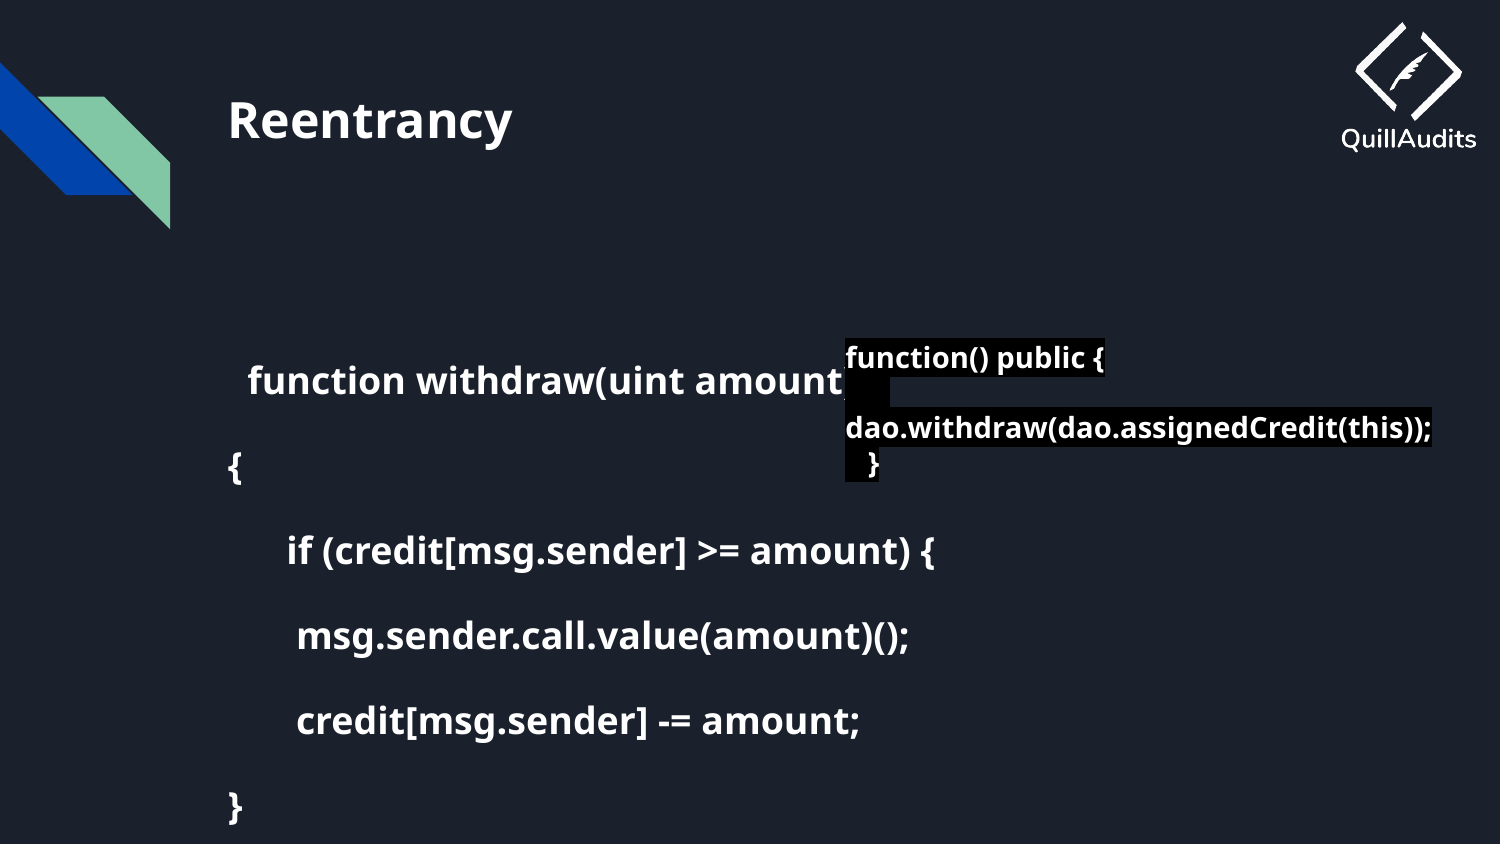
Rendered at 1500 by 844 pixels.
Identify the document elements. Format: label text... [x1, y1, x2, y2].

list function withdraw(uint amount) { if (credit[msg.sender] >= amount) { msg.sender.call.value(amount)(); credit[msg.sender] -= amount; } [212, 257, 1368, 735]
text_box function() public { dao.withdraw(dao.assignedCredit(this)); } [830, 193, 1484, 626]
picture [1328, 7, 1489, 169]
title Reentrancy [212, 64, 1368, 215]
